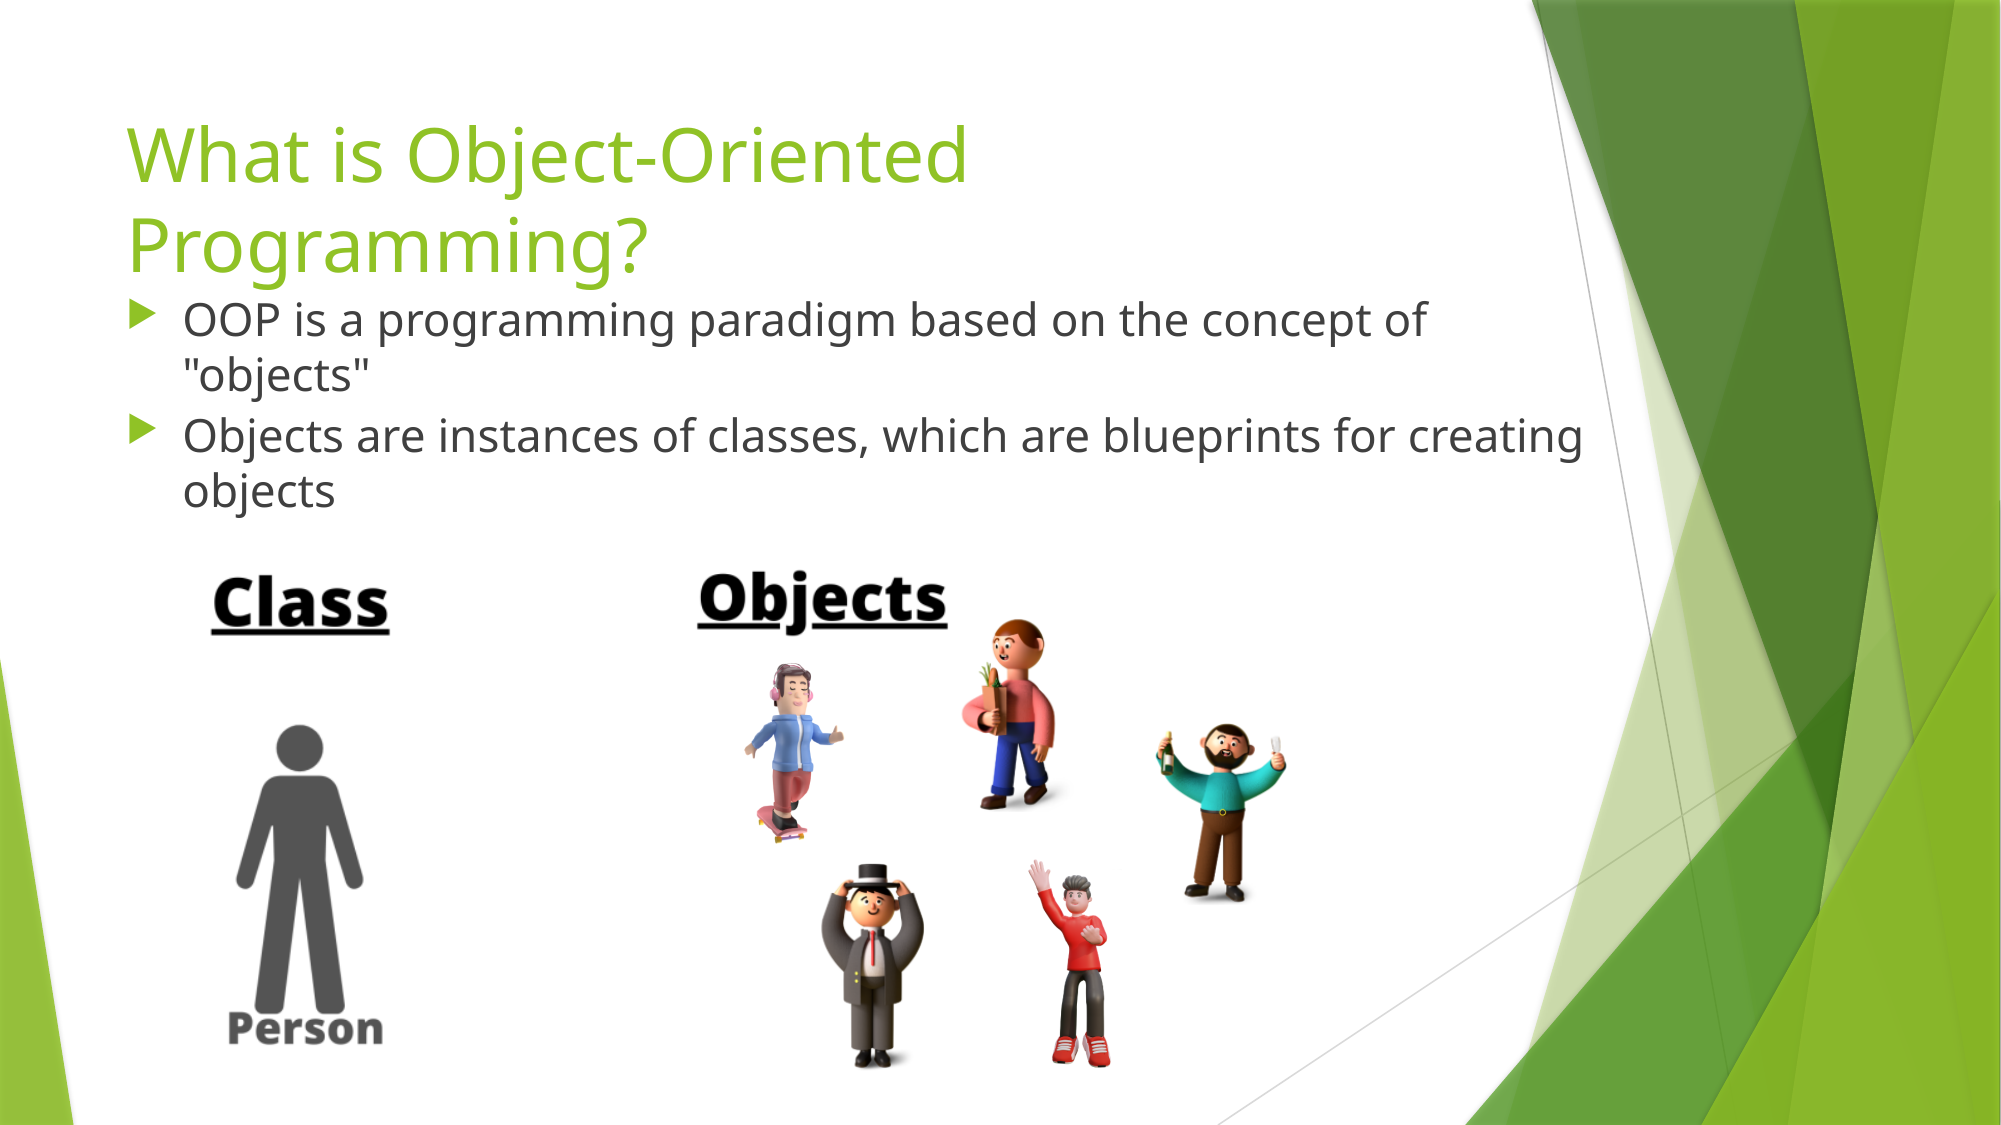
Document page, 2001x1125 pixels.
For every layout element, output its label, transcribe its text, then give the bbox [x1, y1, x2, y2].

picture [1019, 852, 1122, 1074]
picture [683, 560, 1089, 854]
list OOP is a programming paradigm based on the concept of "objects" [111, 283, 1585, 360]
title What is Object-Oriented Programming? [111, 99, 1522, 206]
picture [1148, 716, 1296, 910]
text_box Objects are instances of classes, which are blueprints for creating objects [111, 399, 1702, 476]
picture [812, 862, 926, 1074]
picture [149, 538, 518, 1074]
